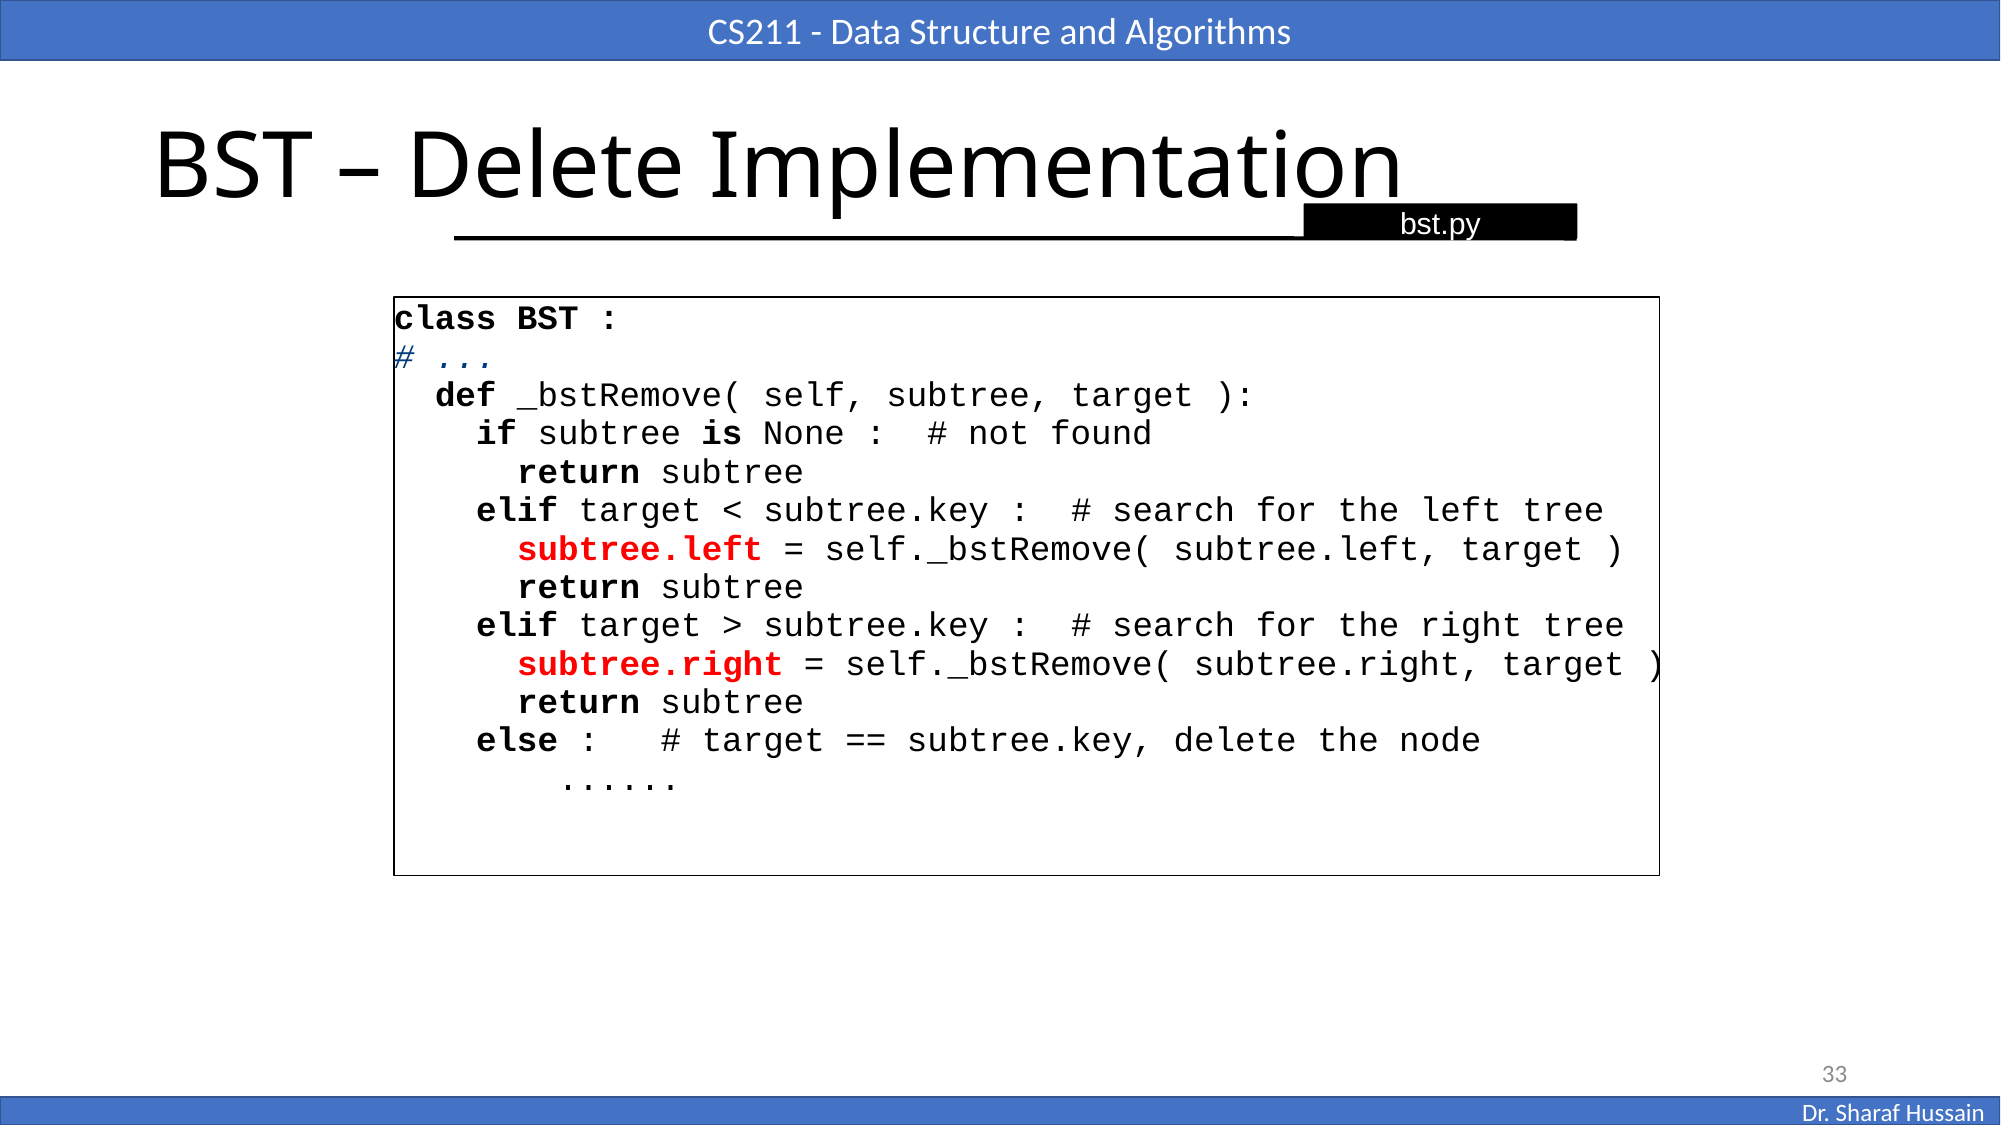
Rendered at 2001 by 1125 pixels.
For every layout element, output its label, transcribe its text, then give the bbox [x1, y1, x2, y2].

text_box class BST : # ... def _bstRemove( self, subtree, target ): if subtree is None : # not found return subtree elif target < subtree.key : # search for the left tree subtree.left = self._bstRemove( subtree.left, target ) return subtree elif target > subtree.key : # search for the right tree subtree.right = self._bstRemove( subtree.right, target ) return subtree else : # target == subtree.key, delete the node ...... [394, 296, 1660, 876]
slide_number 33 [1412, 1042, 1863, 1103]
title BST – Delete Implementation [137, 59, 1863, 278]
text_box bst.py [1304, 204, 1577, 239]
